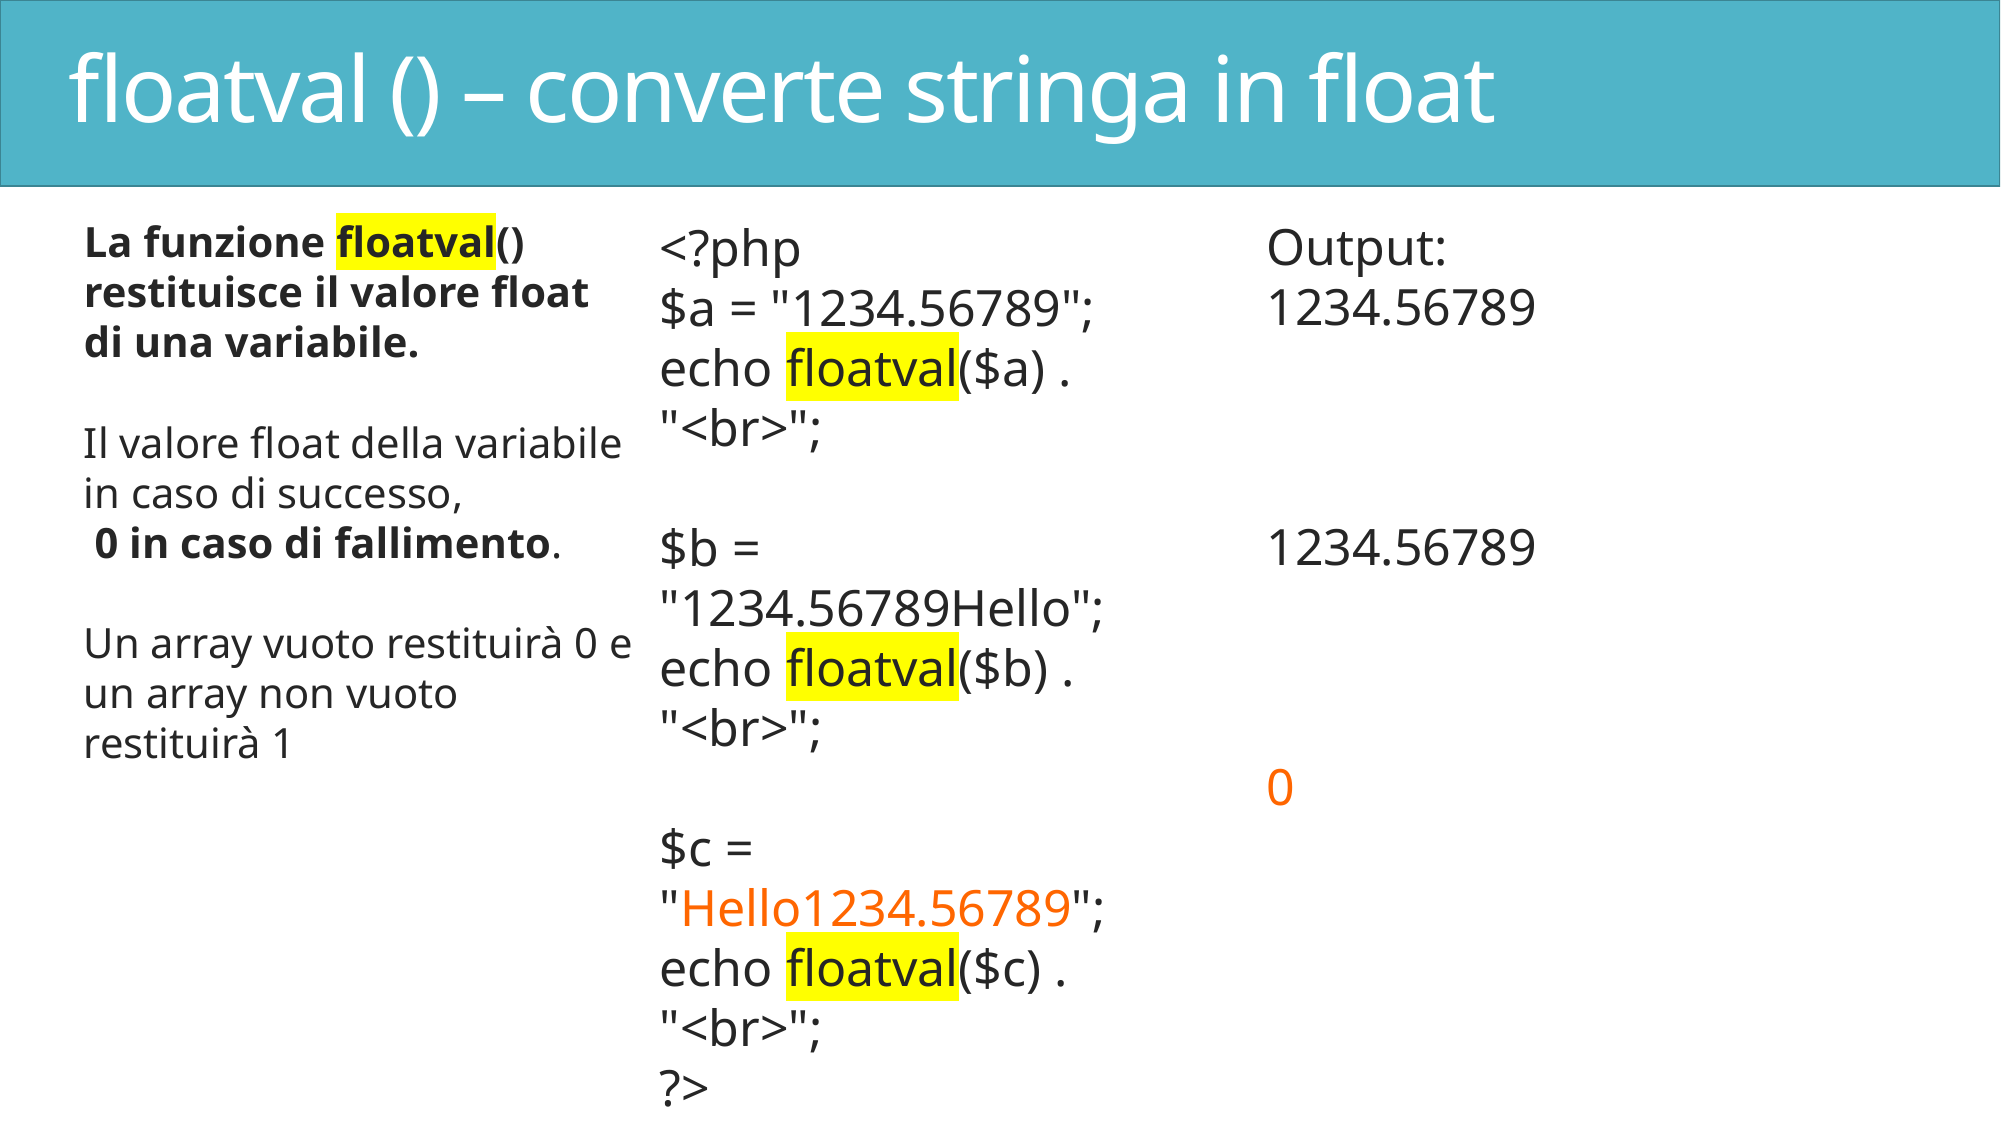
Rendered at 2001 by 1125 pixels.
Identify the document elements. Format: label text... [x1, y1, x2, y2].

text_box Output: 1234.56789 1234.56789 0 [1251, 208, 1946, 824]
title floatval () – converte stringa in float [53, 19, 1949, 170]
list La funzione floatval() restituisce il valore float di una variabile. Il valore float della variabile in caso di successo, 0 in caso di fallimento. Un array vuoto restituirà 0 e un array non vuoto restituirà 1 [53, 208, 629, 1070]
list <?php $a = "1234.56789"; echo floatval($a) . "<br>"; $b = "1234.56789Hello"; echo floatval($b) . "<br>"; $c = "Hello1234.56789"; echo floatval($c) . "<br>"; ?> [629, 208, 1225, 1072]
